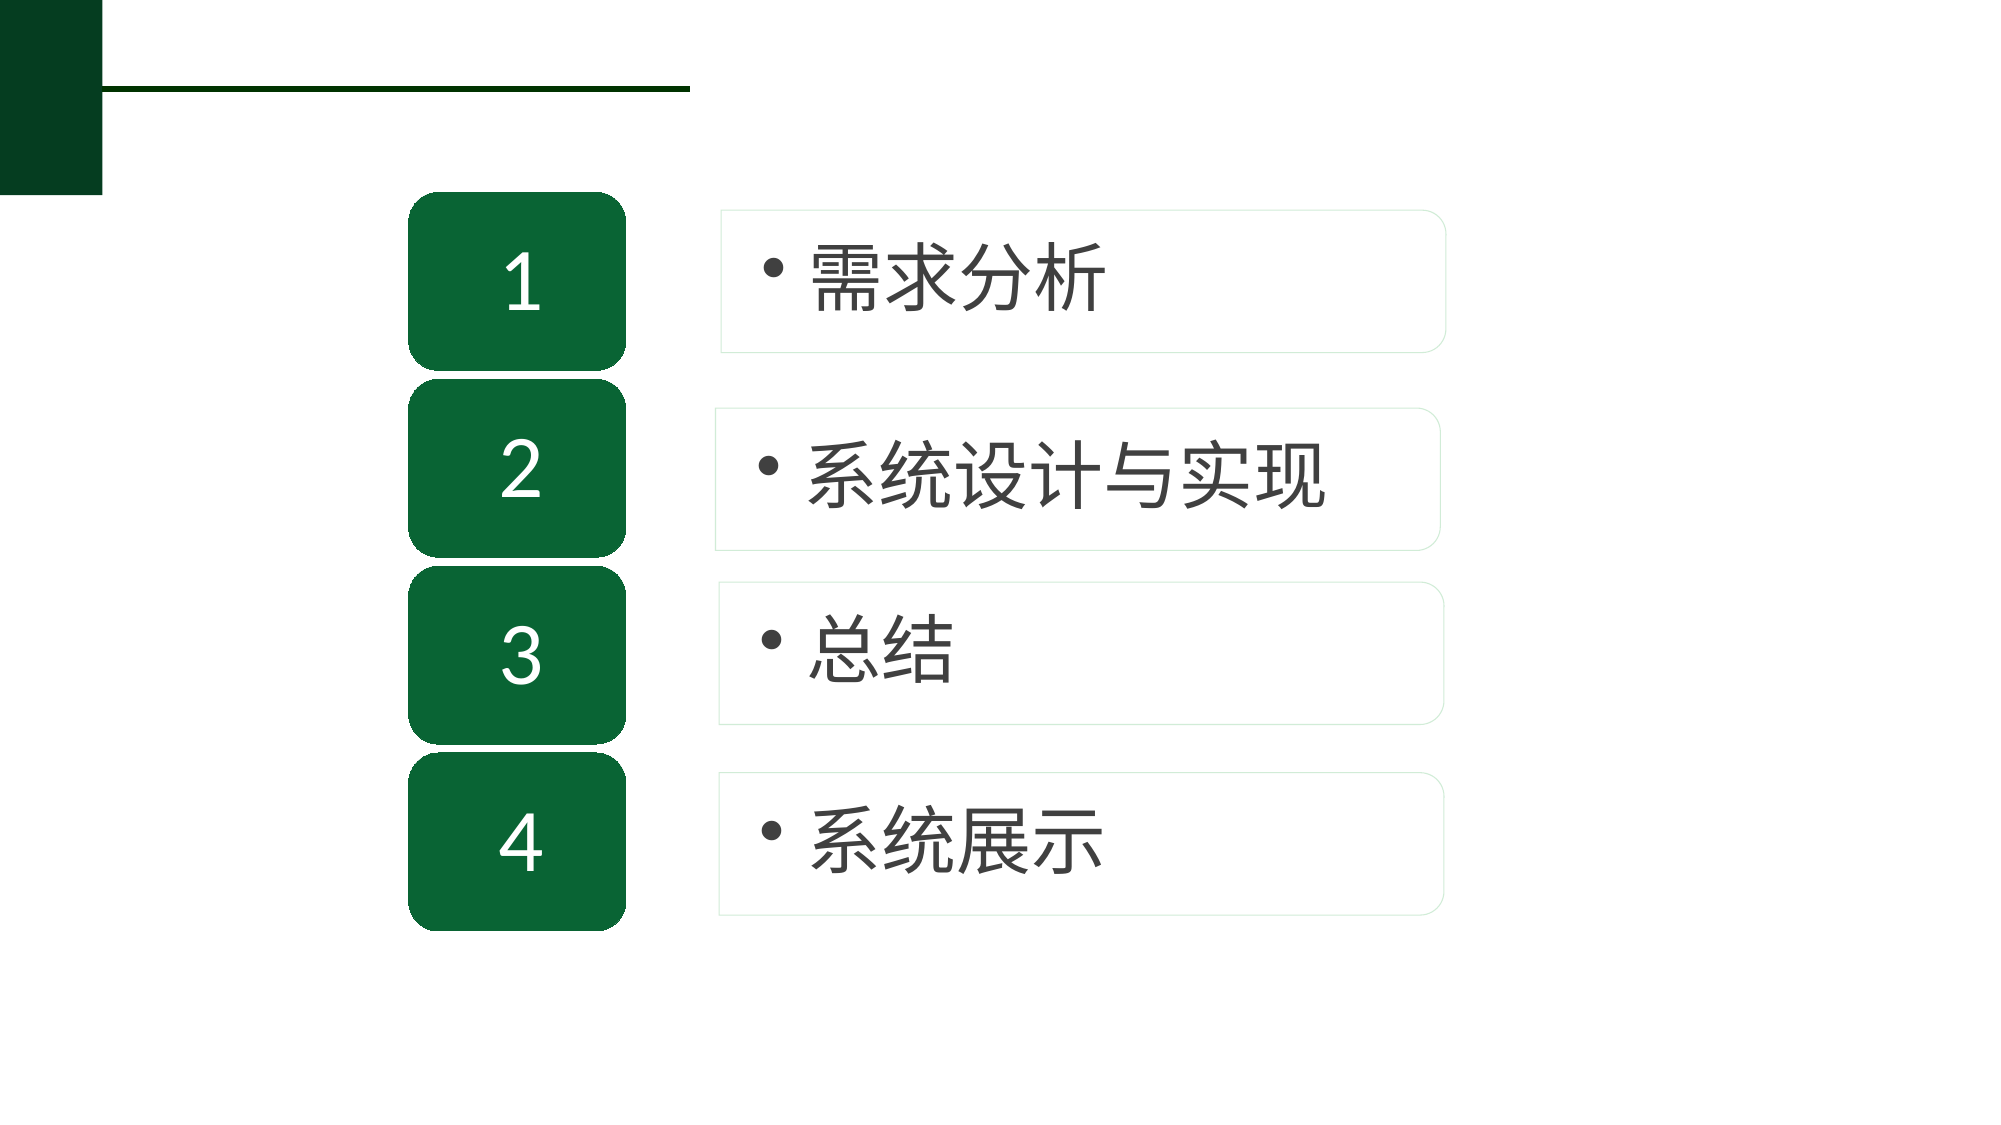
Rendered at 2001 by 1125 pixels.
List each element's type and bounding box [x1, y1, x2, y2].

text_box [313, 191, 1446, 932]
